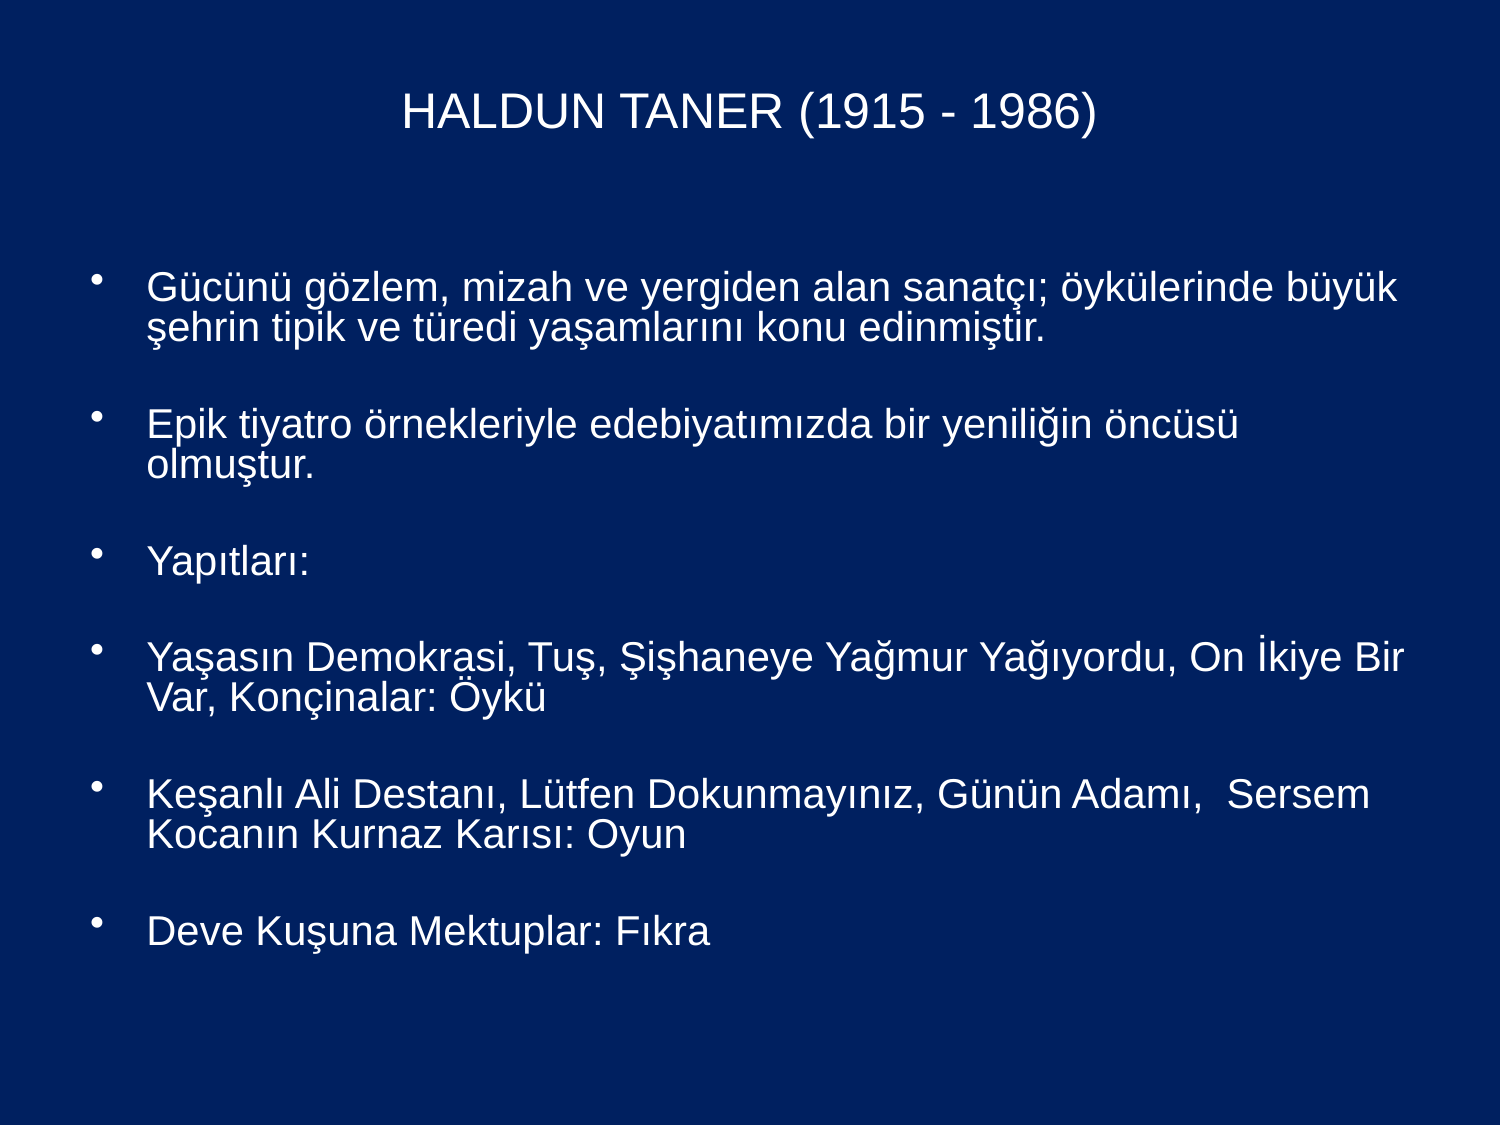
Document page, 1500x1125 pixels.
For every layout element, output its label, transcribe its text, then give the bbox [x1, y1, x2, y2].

list Gücünü gözlem, mizah ve yergiden alan sanatçı; öykülerinde büyük şehrin tipik ve türedi yaşamlarını konu edinmiştir. Epik tiyatro örnekleriyle edebiyatımızda bir yeniliğin öncüsü olmuştur. Yapıtları: Yaşasın Demokrasi, Tuş, Şişhaneye Yağmur Yağıyordu, On İkiye Bir Var, Konçinalar: Öykü Keşanlı Ali Destanı, Lütfen Dokunmayınız, Günün Adamı, Sersem Kocanın Kurnaz Karısı: Oyun Deve Kuşuna Mektuplar: Fıkra [74, 262, 1426, 1006]
title HALDUN TANER (1915 - 1986) [74, 44, 1426, 233]
